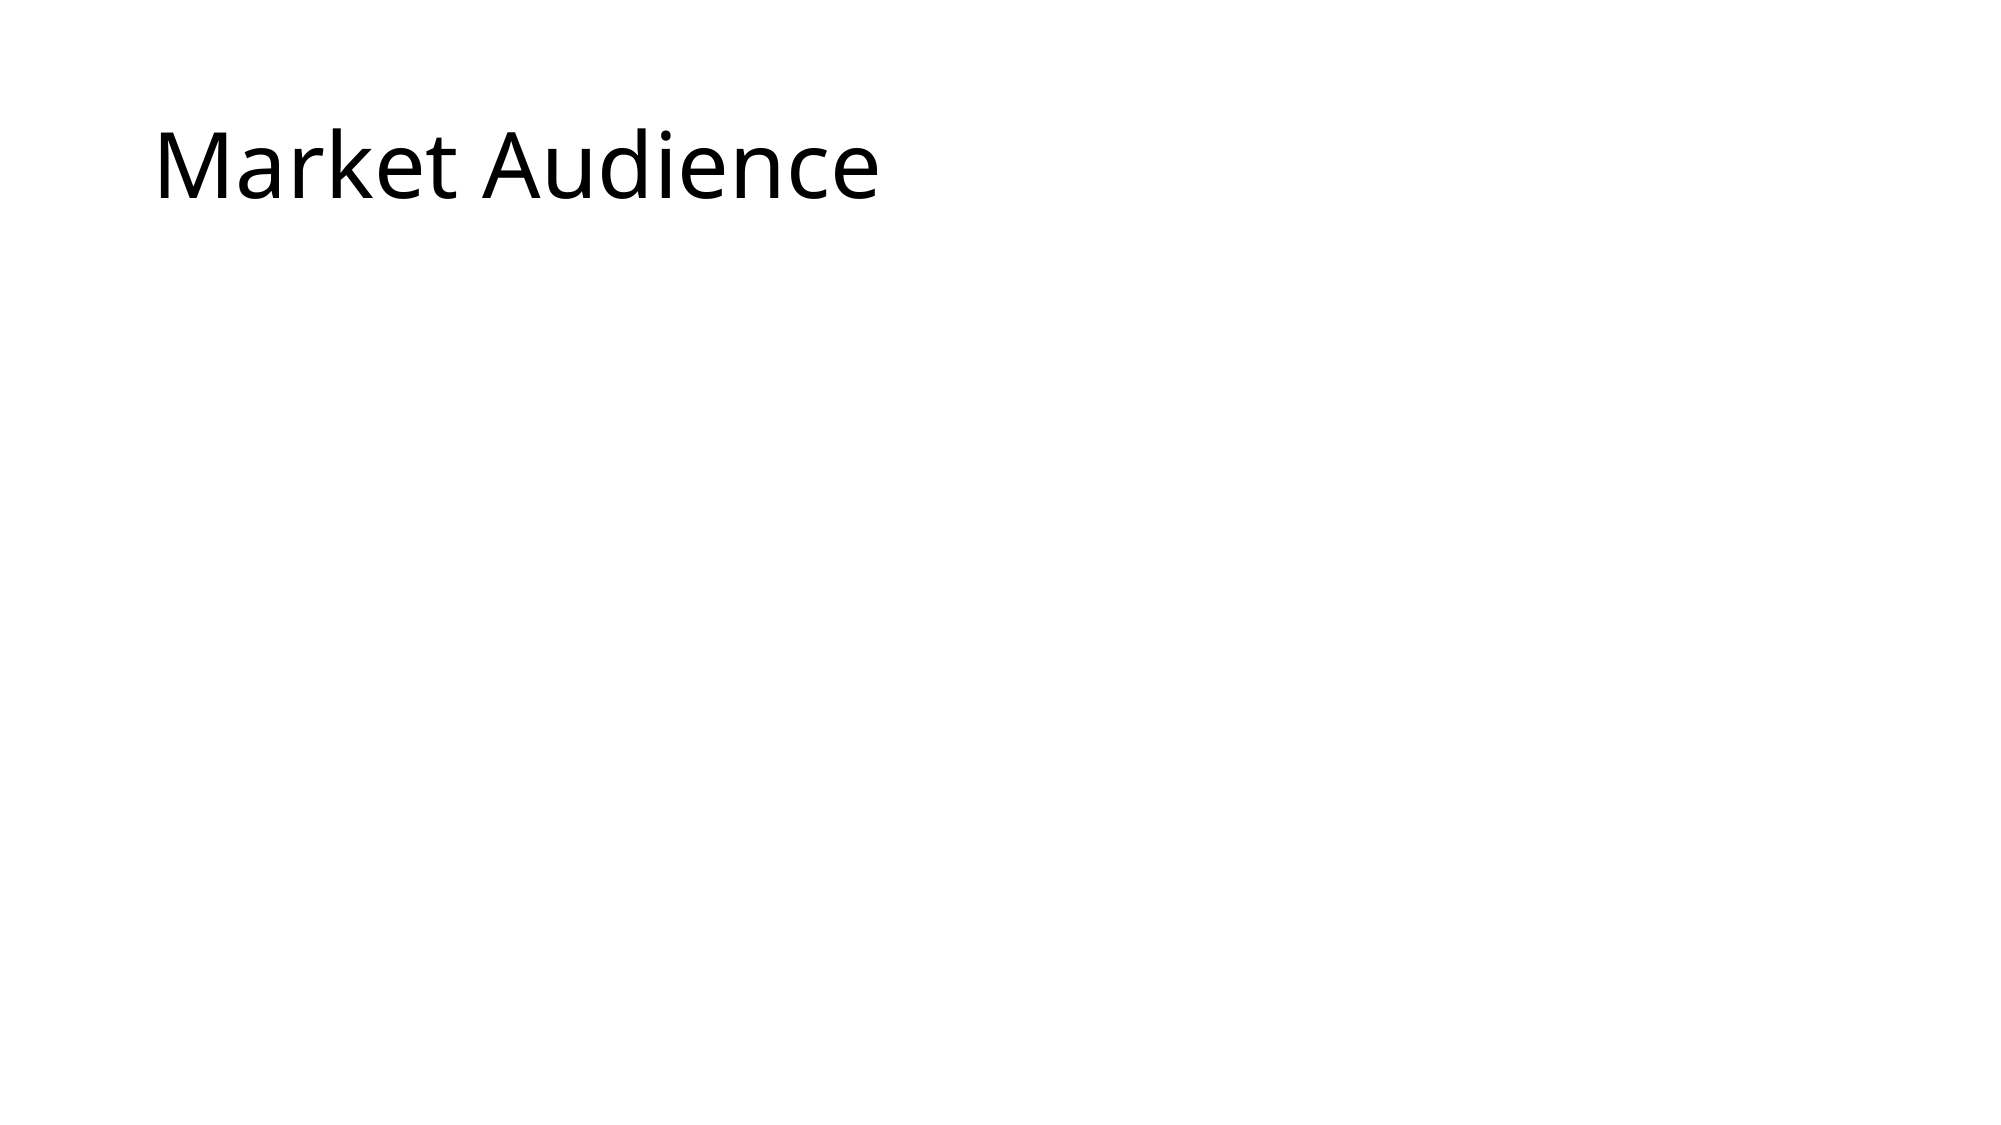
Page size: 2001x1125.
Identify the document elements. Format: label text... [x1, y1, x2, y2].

title Market Audience [137, 59, 1863, 278]
